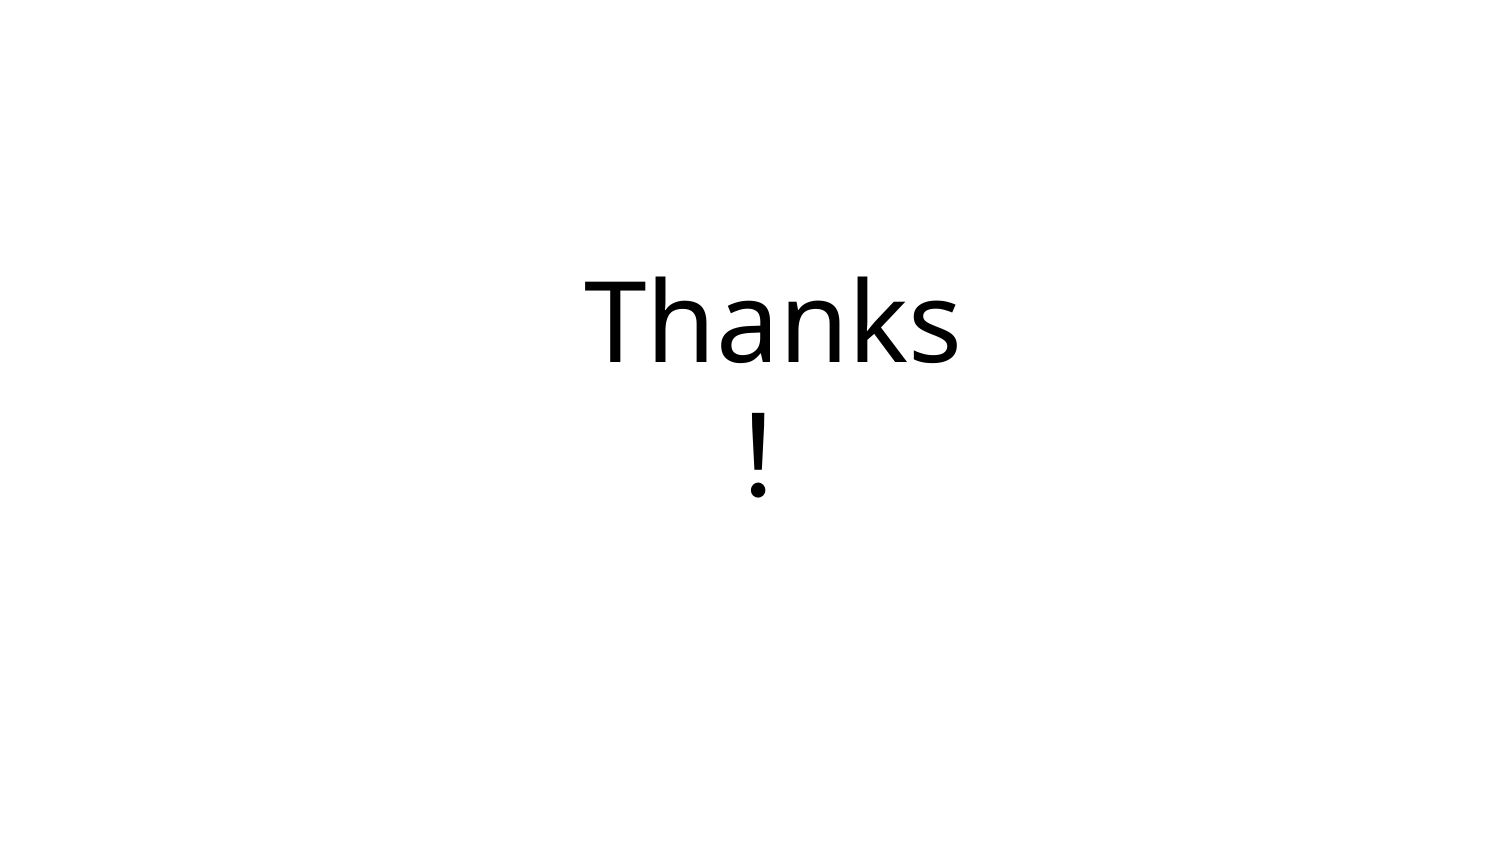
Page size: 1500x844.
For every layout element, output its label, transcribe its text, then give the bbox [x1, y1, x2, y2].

text_box Thanks！ [537, 301, 1037, 470]
